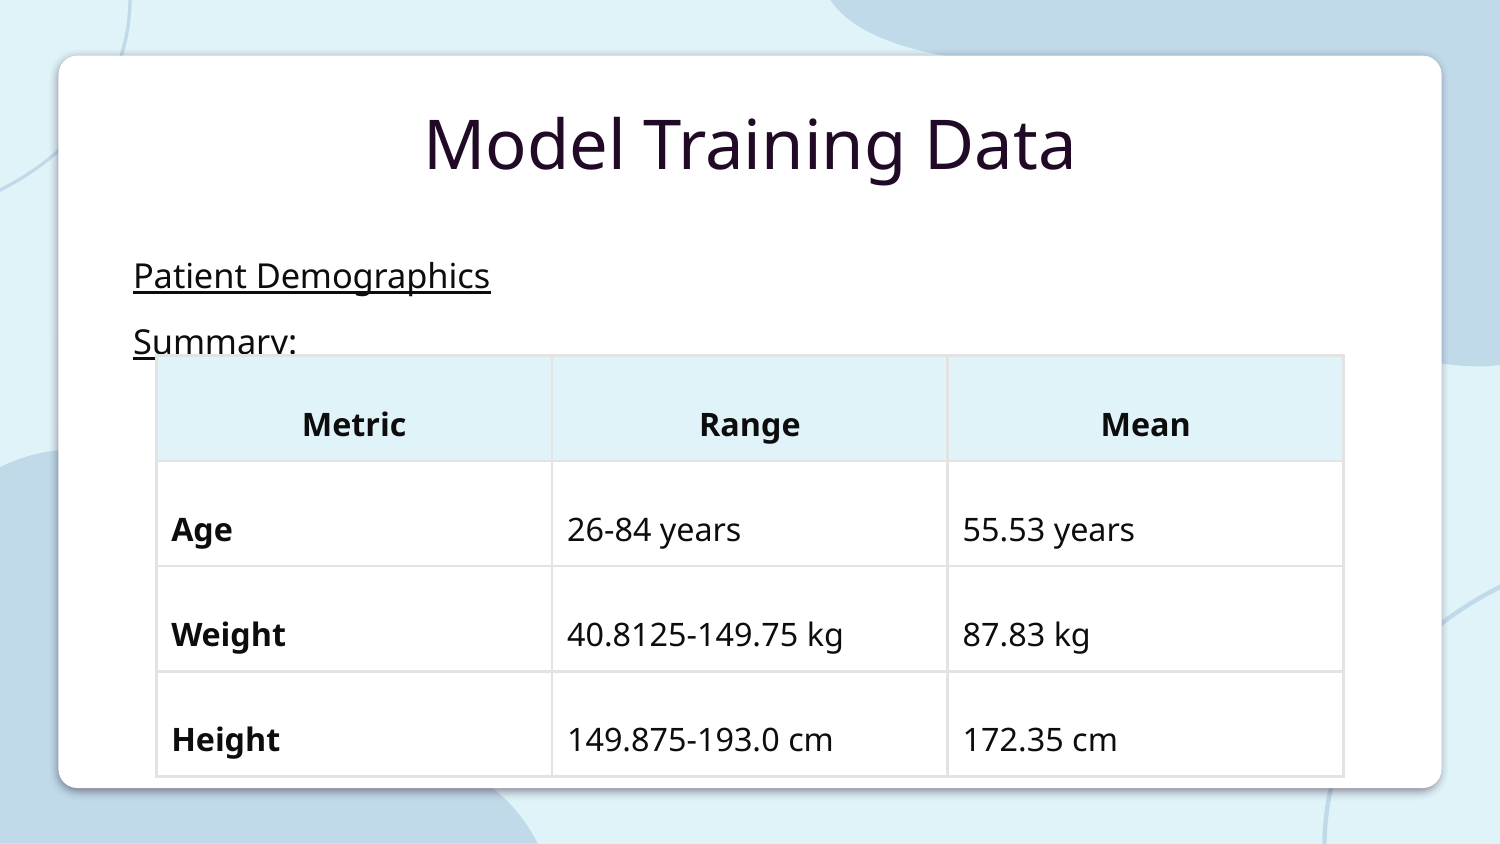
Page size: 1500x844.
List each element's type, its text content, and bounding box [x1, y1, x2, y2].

table_cell 40.8125-149.75 kg [553, 567, 946, 670]
table_cell Age [158, 462, 551, 565]
table_cell 172.35 cm [949, 673, 1342, 775]
title Model Training Data [118, 72, 1382, 167]
table_cell Height [158, 673, 551, 775]
table_header Range [553, 357, 946, 460]
table_cell Weight [158, 567, 551, 670]
table_cell 55.53 years [949, 462, 1342, 565]
table_cell 26-84 years [553, 462, 946, 565]
table_header Metric [158, 357, 551, 460]
table_header Mean [949, 357, 1342, 460]
list Patient Demographics Summary: [118, 214, 668, 309]
table_cell 149.875-193.0 cm [553, 673, 946, 775]
table_cell 87.83 kg [949, 567, 1342, 670]
